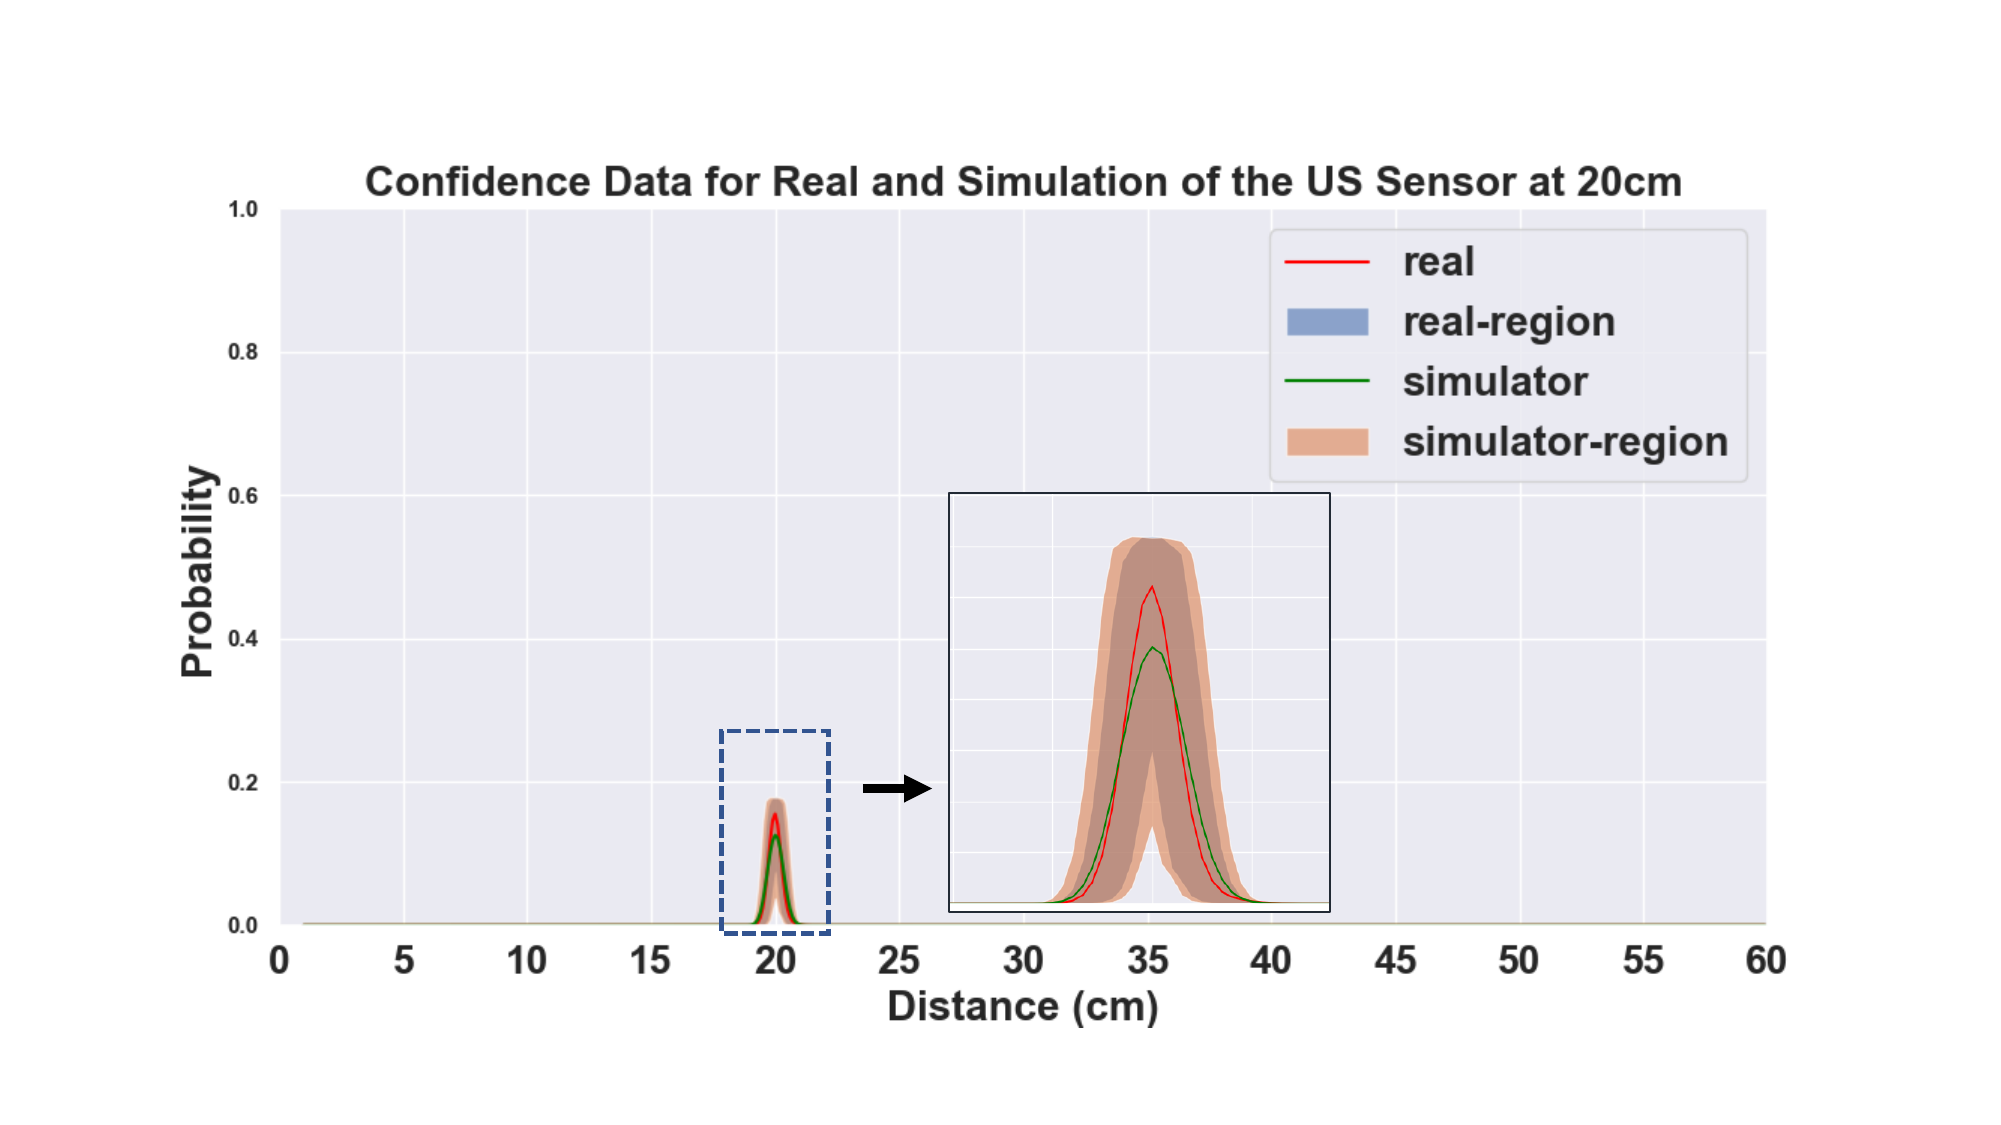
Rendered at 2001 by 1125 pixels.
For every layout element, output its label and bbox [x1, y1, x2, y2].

picture [39, 97, 1960, 1028]
